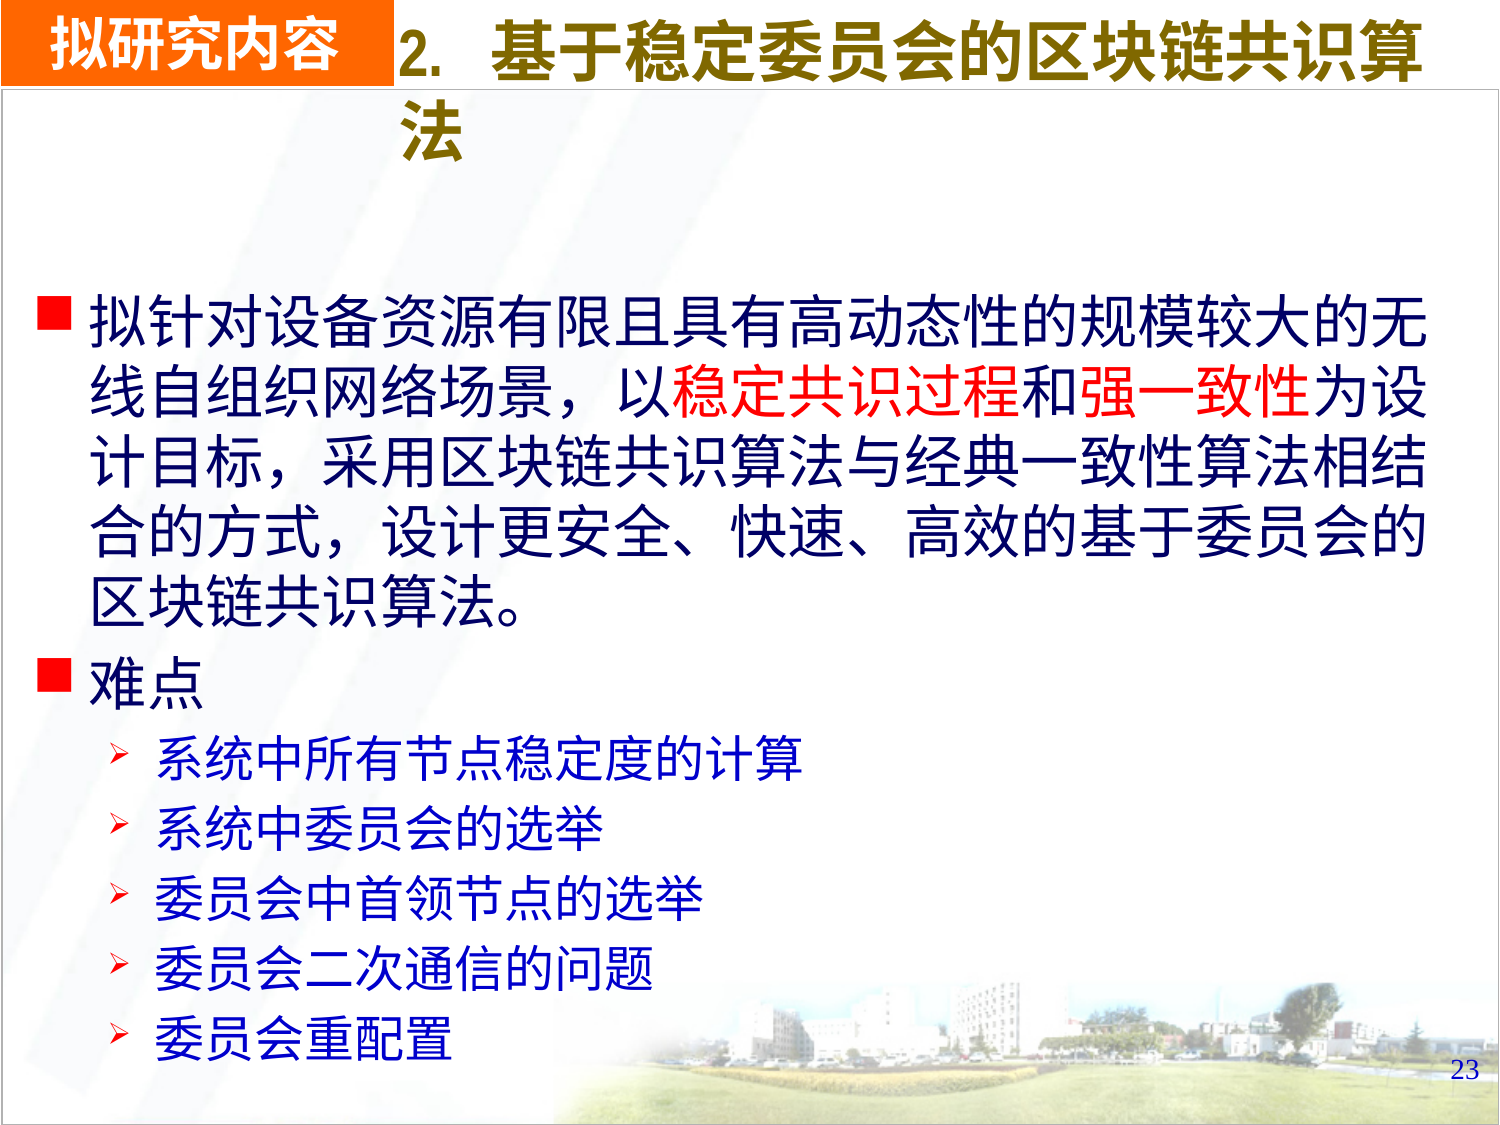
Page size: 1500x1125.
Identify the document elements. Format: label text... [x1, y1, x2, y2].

slide_number 23 [1182, 1042, 1496, 1119]
text_box 2. 基于稳定委员会的区块链共识算法 [383, 2, 1500, 178]
title 拟研究内容 [1, 39, 383, 86]
title 拟研究内容 [1, 1, 394, 38]
picture [3, 90, 1498, 1124]
list 拟针对设备资源有限且具有高动态性的规模较大的无线自组织网络场景，以稳定共识过程和强一致性为设计目标，采用区块链共识算法与经典一致性算法相结合的方式，设计更安全、快速、高效的基于委员会的区块链共识算法。 难点 系统中所有节点稳定度的计算 系统中委员会的选举 委员会中首领节点的选举 委员会二次通信的问题 委员会重配置 [17, 196, 1483, 1119]
